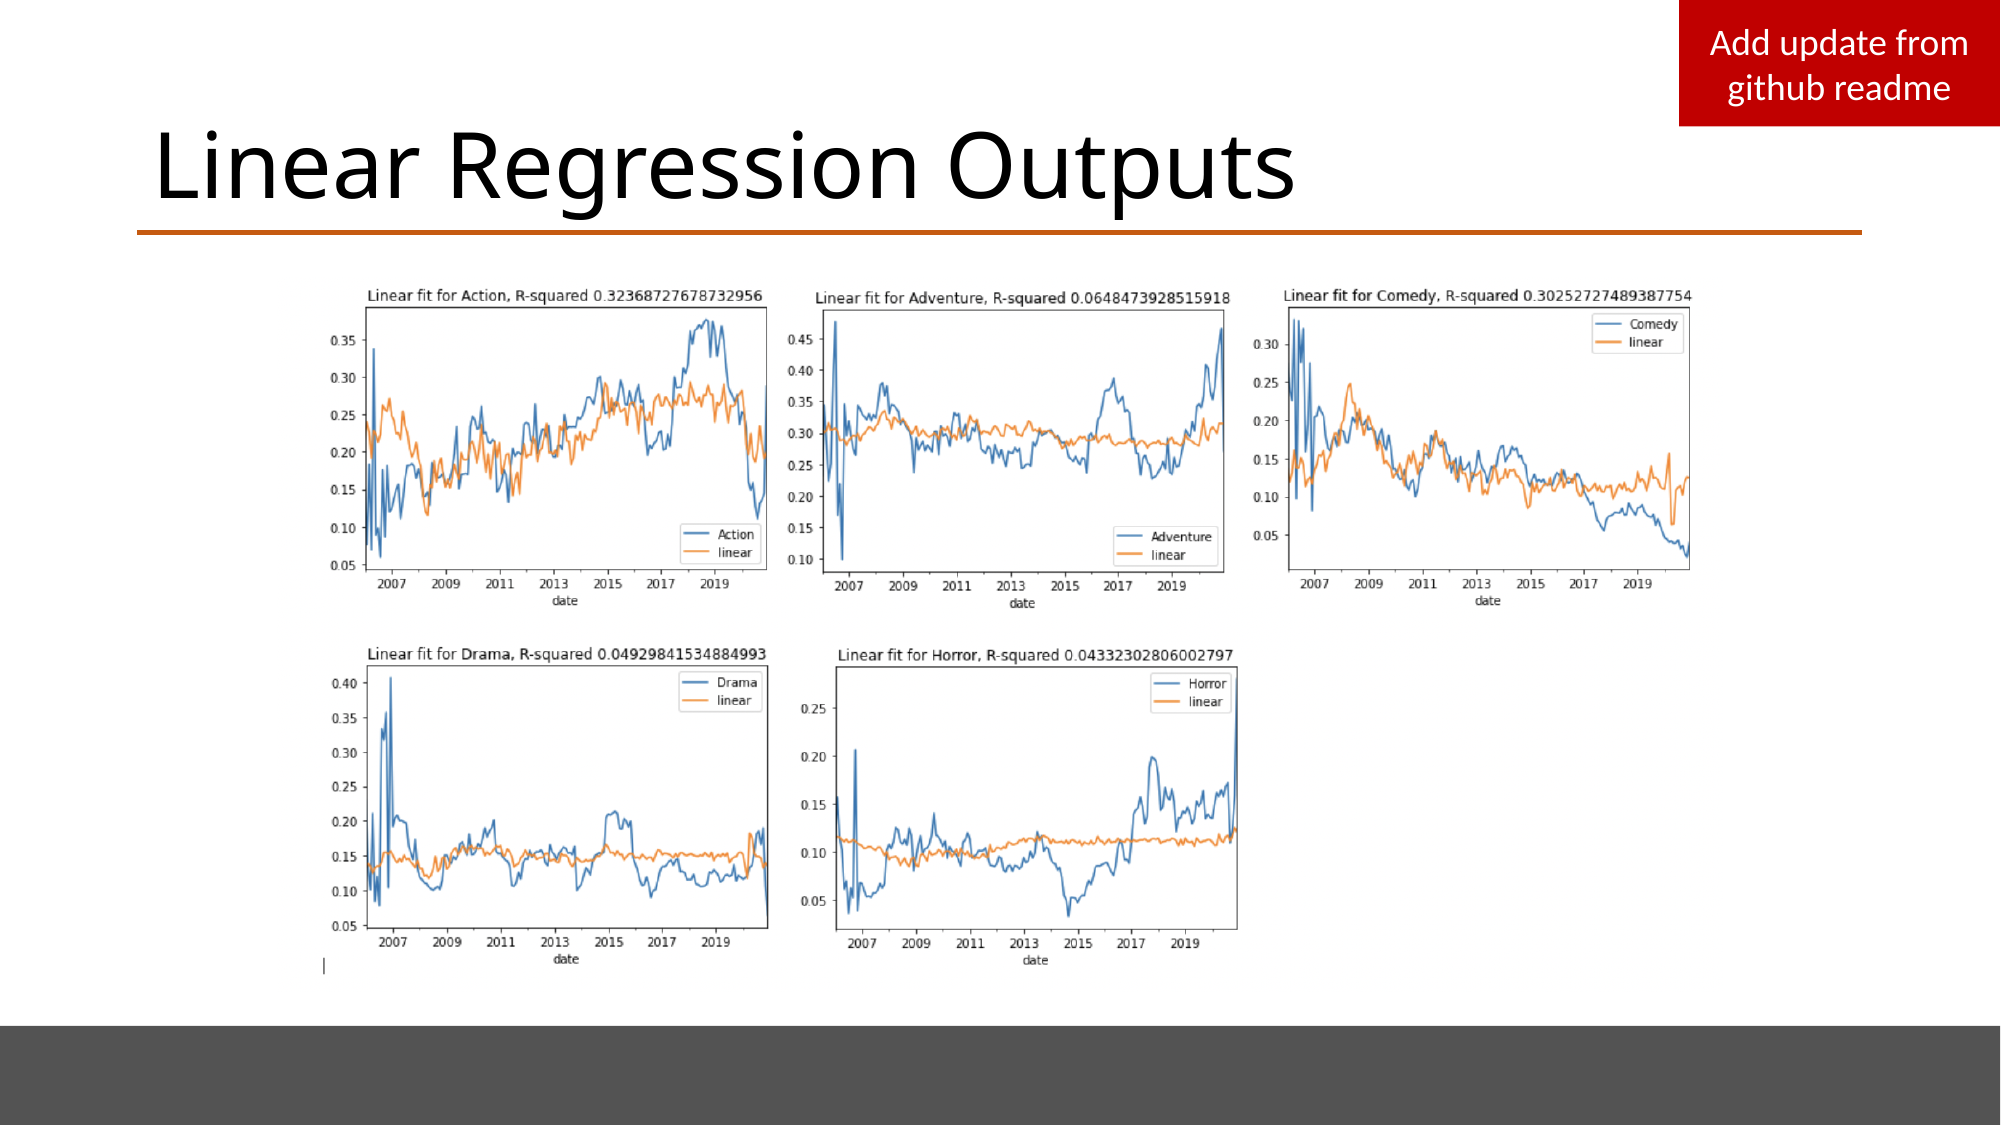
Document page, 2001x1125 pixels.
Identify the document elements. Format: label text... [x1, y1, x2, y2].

text_box Add update from github readme [1678, 0, 2000, 127]
title Linear Regression Outputs [137, 59, 1863, 278]
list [276, 277, 1723, 992]
